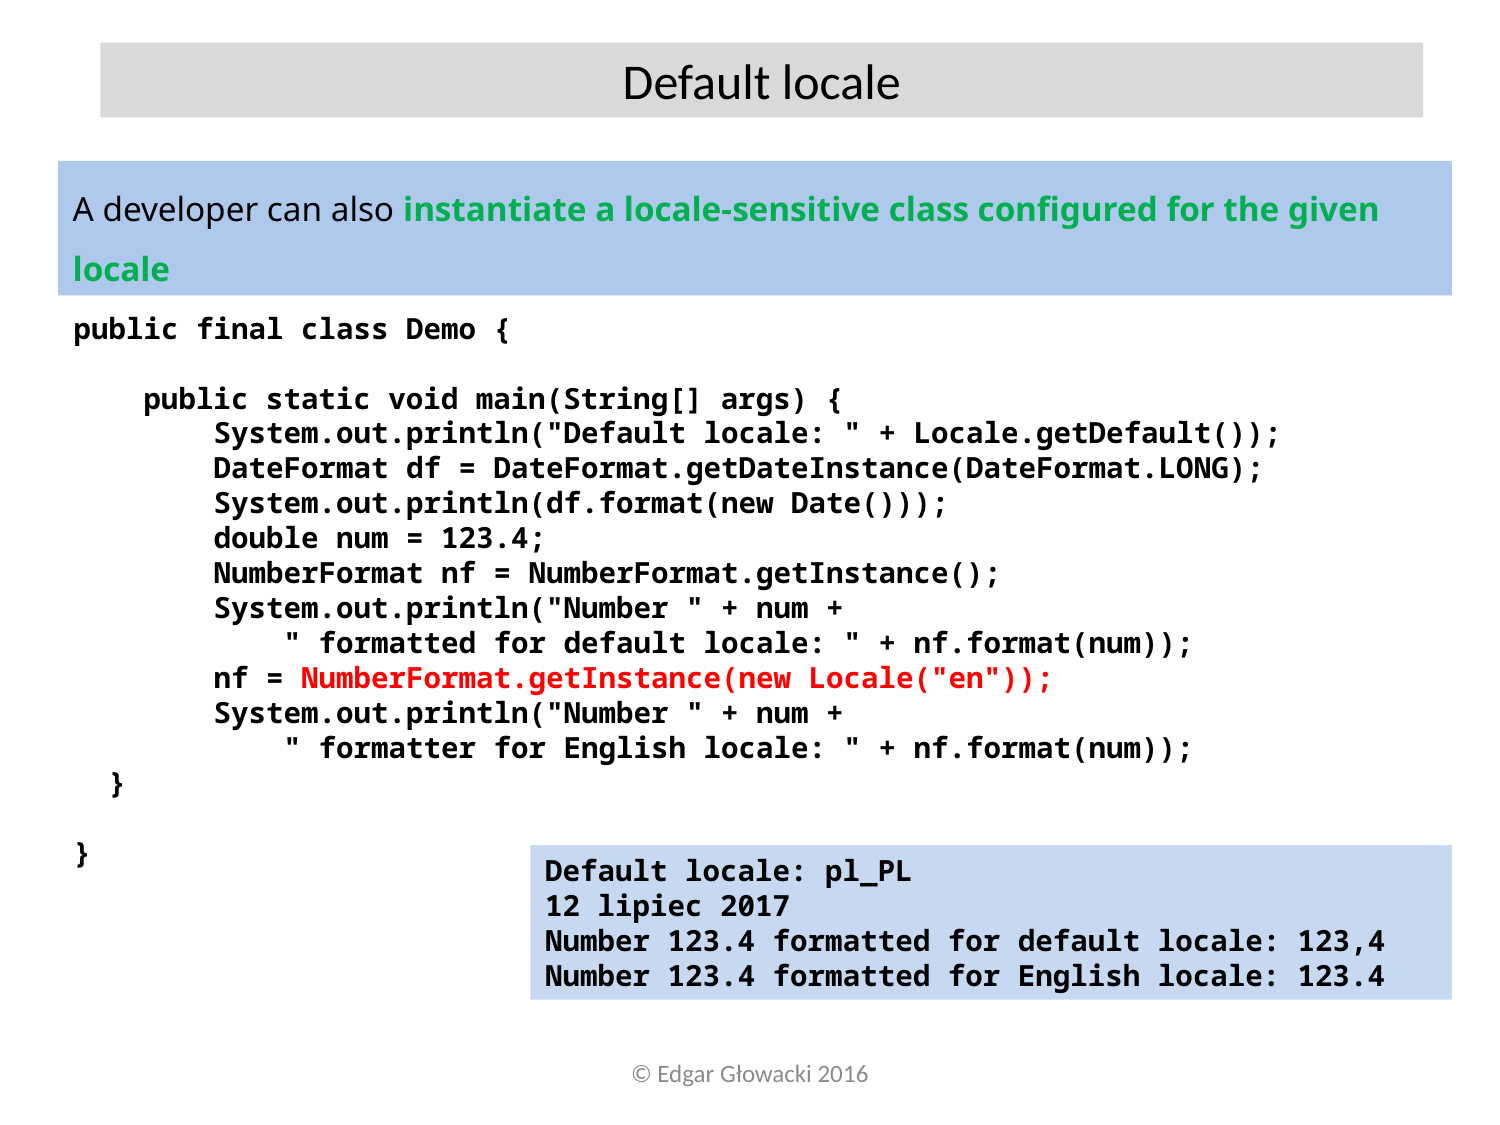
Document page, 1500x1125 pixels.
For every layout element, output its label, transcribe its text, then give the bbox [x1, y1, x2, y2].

text_box A developer can also instantiate a locale-sensitive class configured for the given locale [57, 160, 1452, 296]
text_box Default locale [100, 42, 1424, 118]
text_box public final class Demo { public static void main(String[] args) { System.out.println("Default locale: " + Locale.getDefault()); DateFormat df = DateFormat.getDateInstance(DateFormat.LONG); System.out.println(df.format(new Date())); double num = 123.4; NumberFormat nf = NumberFormat.getInstance(); System.out.println("Number " + num + " formatted for default locale: " + nf.format(num)); nf = NumberFormat.getInstance(new Locale("en")); System.out.println("Number " + num + " formatter for English locale: " + nf.format(num)); } } [58, 302, 1448, 877]
footer © Edgar Głowacki 2016 [512, 1042, 988, 1103]
text_box Default locale: pl_PL 12 lipiec 2017 Number 123.4 formatted for default locale: 123,4 Number 123.4 formatted for English locale: 123.4 [530, 845, 1452, 1000]
